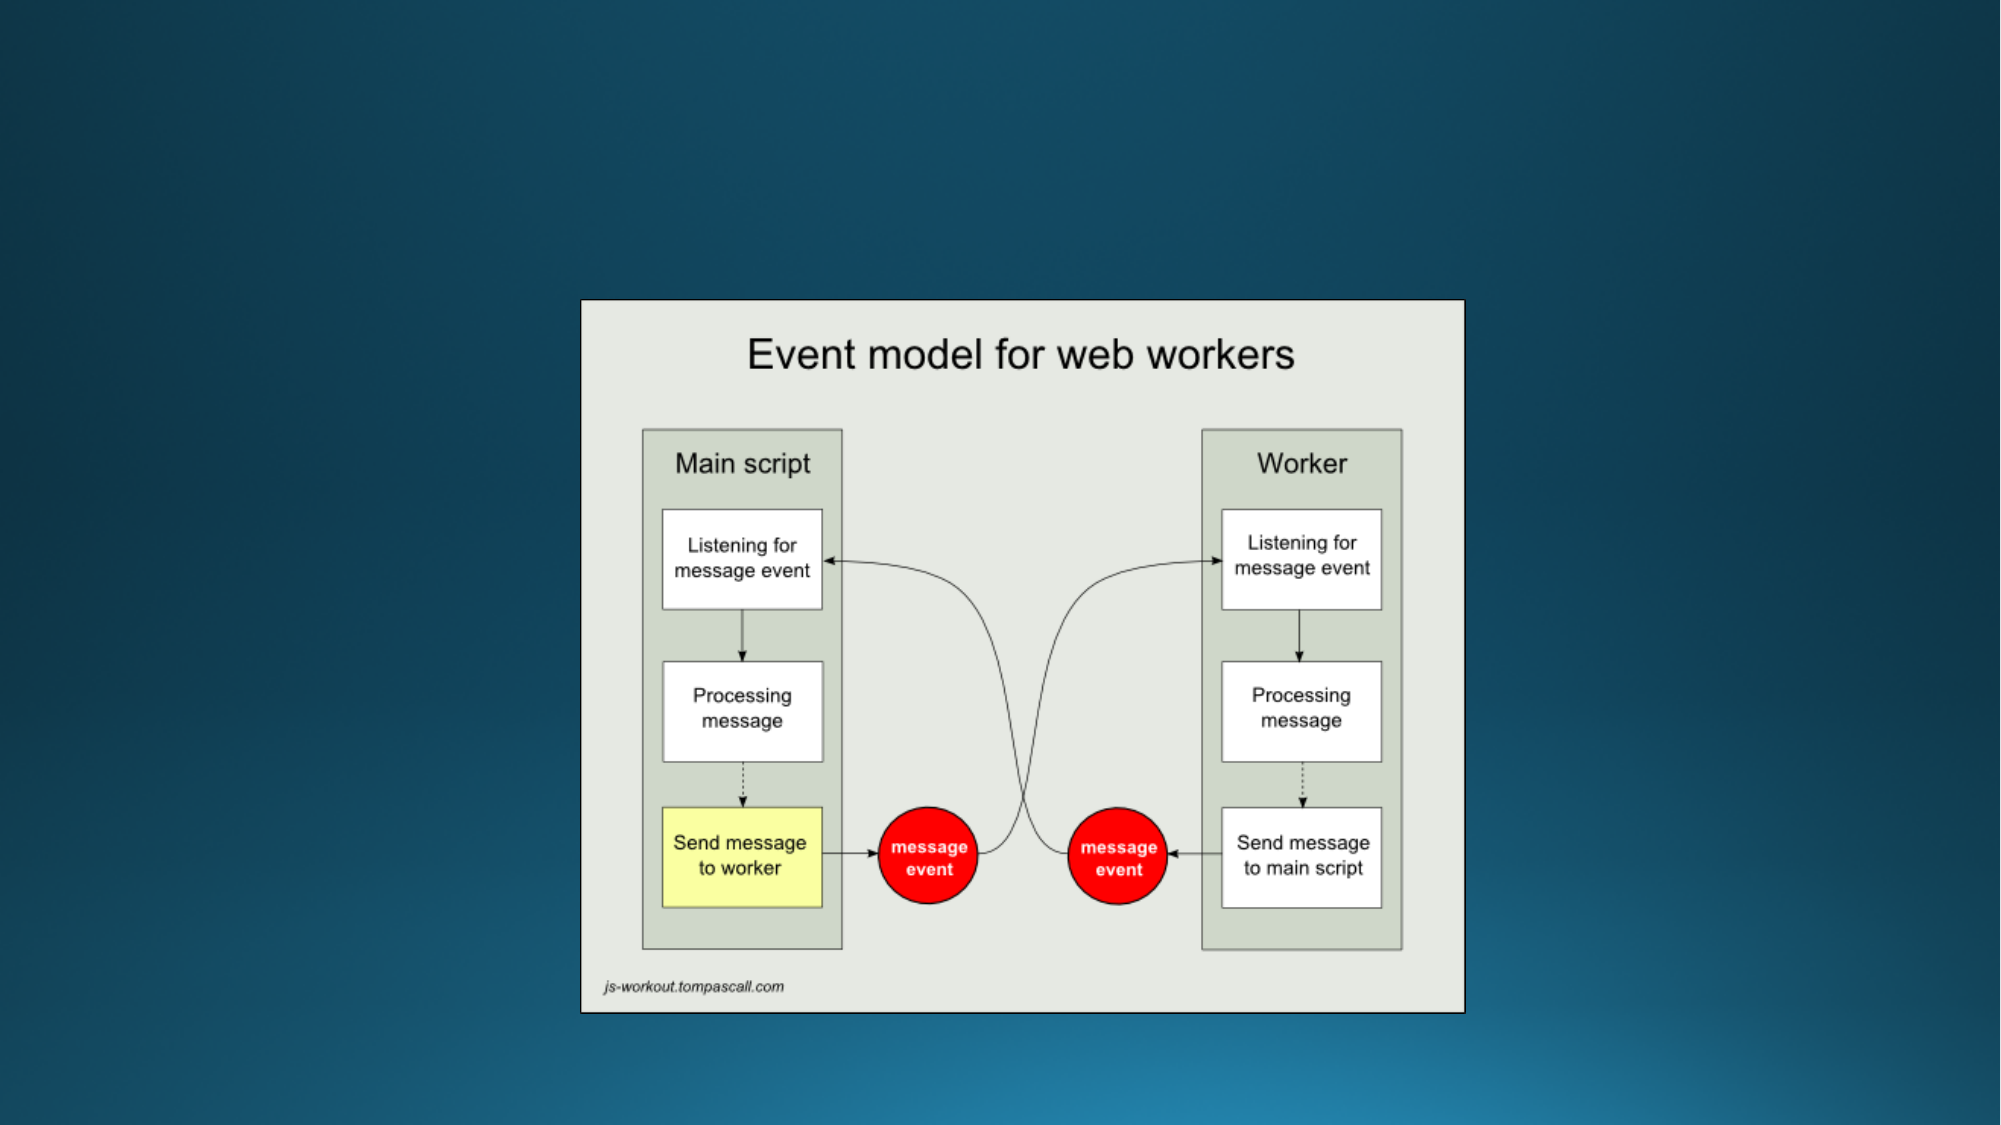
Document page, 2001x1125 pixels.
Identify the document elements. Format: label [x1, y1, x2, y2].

picture [0, 0, 2001, 1125]
list [580, 299, 1466, 1014]
